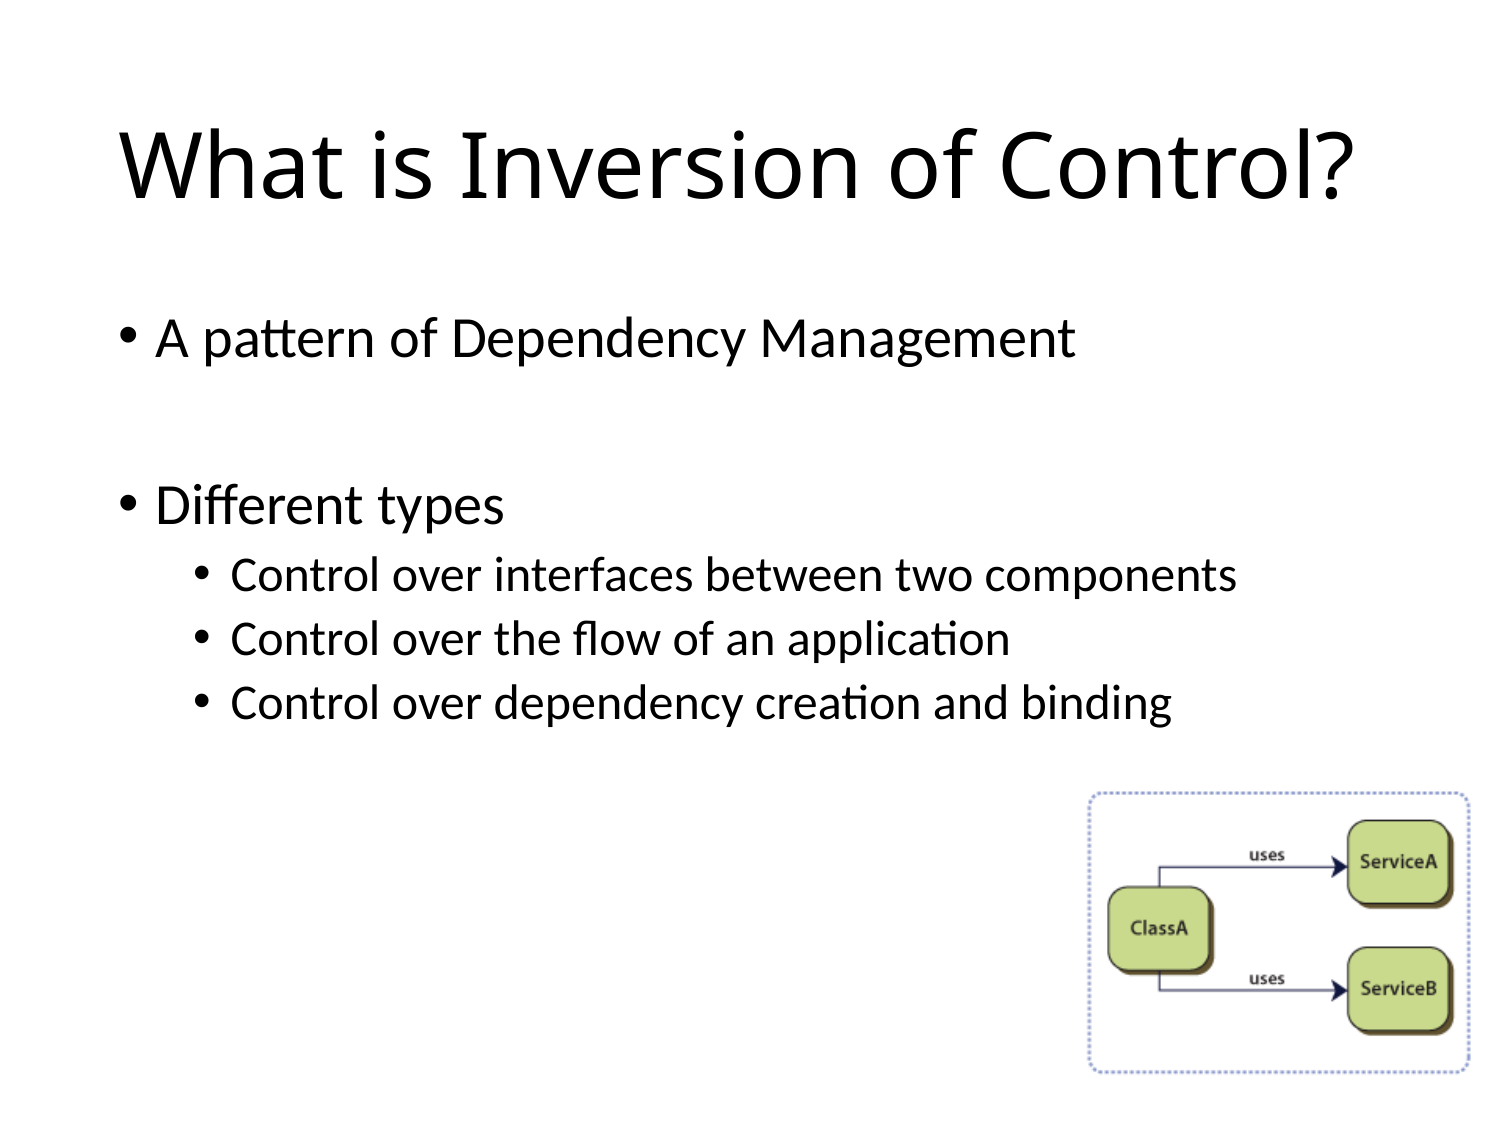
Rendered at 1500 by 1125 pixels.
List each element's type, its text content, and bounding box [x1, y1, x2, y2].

list A pattern of Dependency Management Different types Control over interfaces between two components Control over the flow of an application Control over dependency creation and binding [103, 299, 1397, 1014]
title What is Inversion of Control? [103, 59, 1397, 278]
picture [1081, 773, 1485, 1083]
